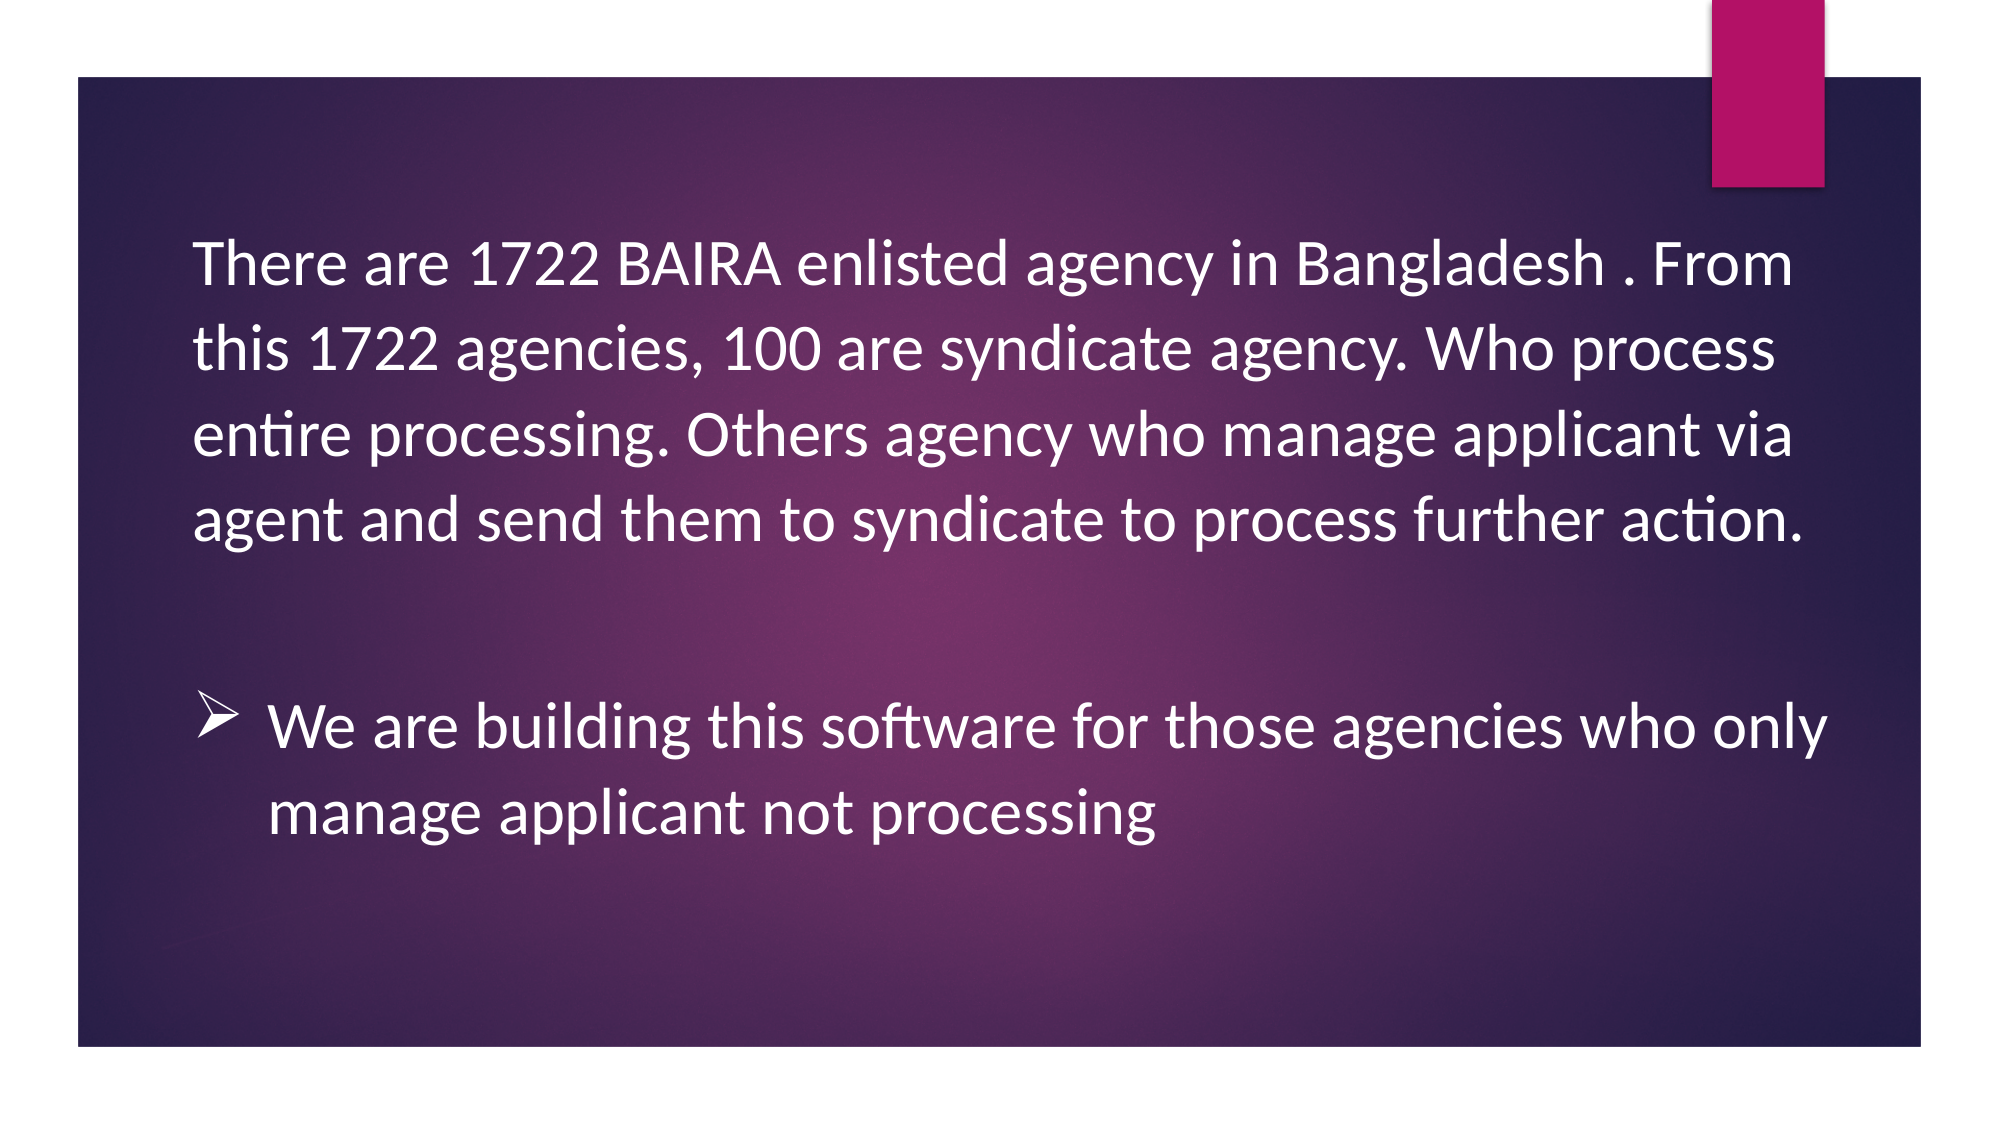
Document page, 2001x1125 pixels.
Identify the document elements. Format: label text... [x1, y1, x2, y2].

text_box There are 1722 BAIRA enlisted agency in Bangladesh . From this 1722 agencies, 100 are syndicate agency. Who process entire processing. Others agency who manage applicant via agent and send them to syndicate to process further action. [177, 205, 1864, 563]
text_box We are building this software for those agencies who only manage applicant not processing [177, 669, 1864, 856]
